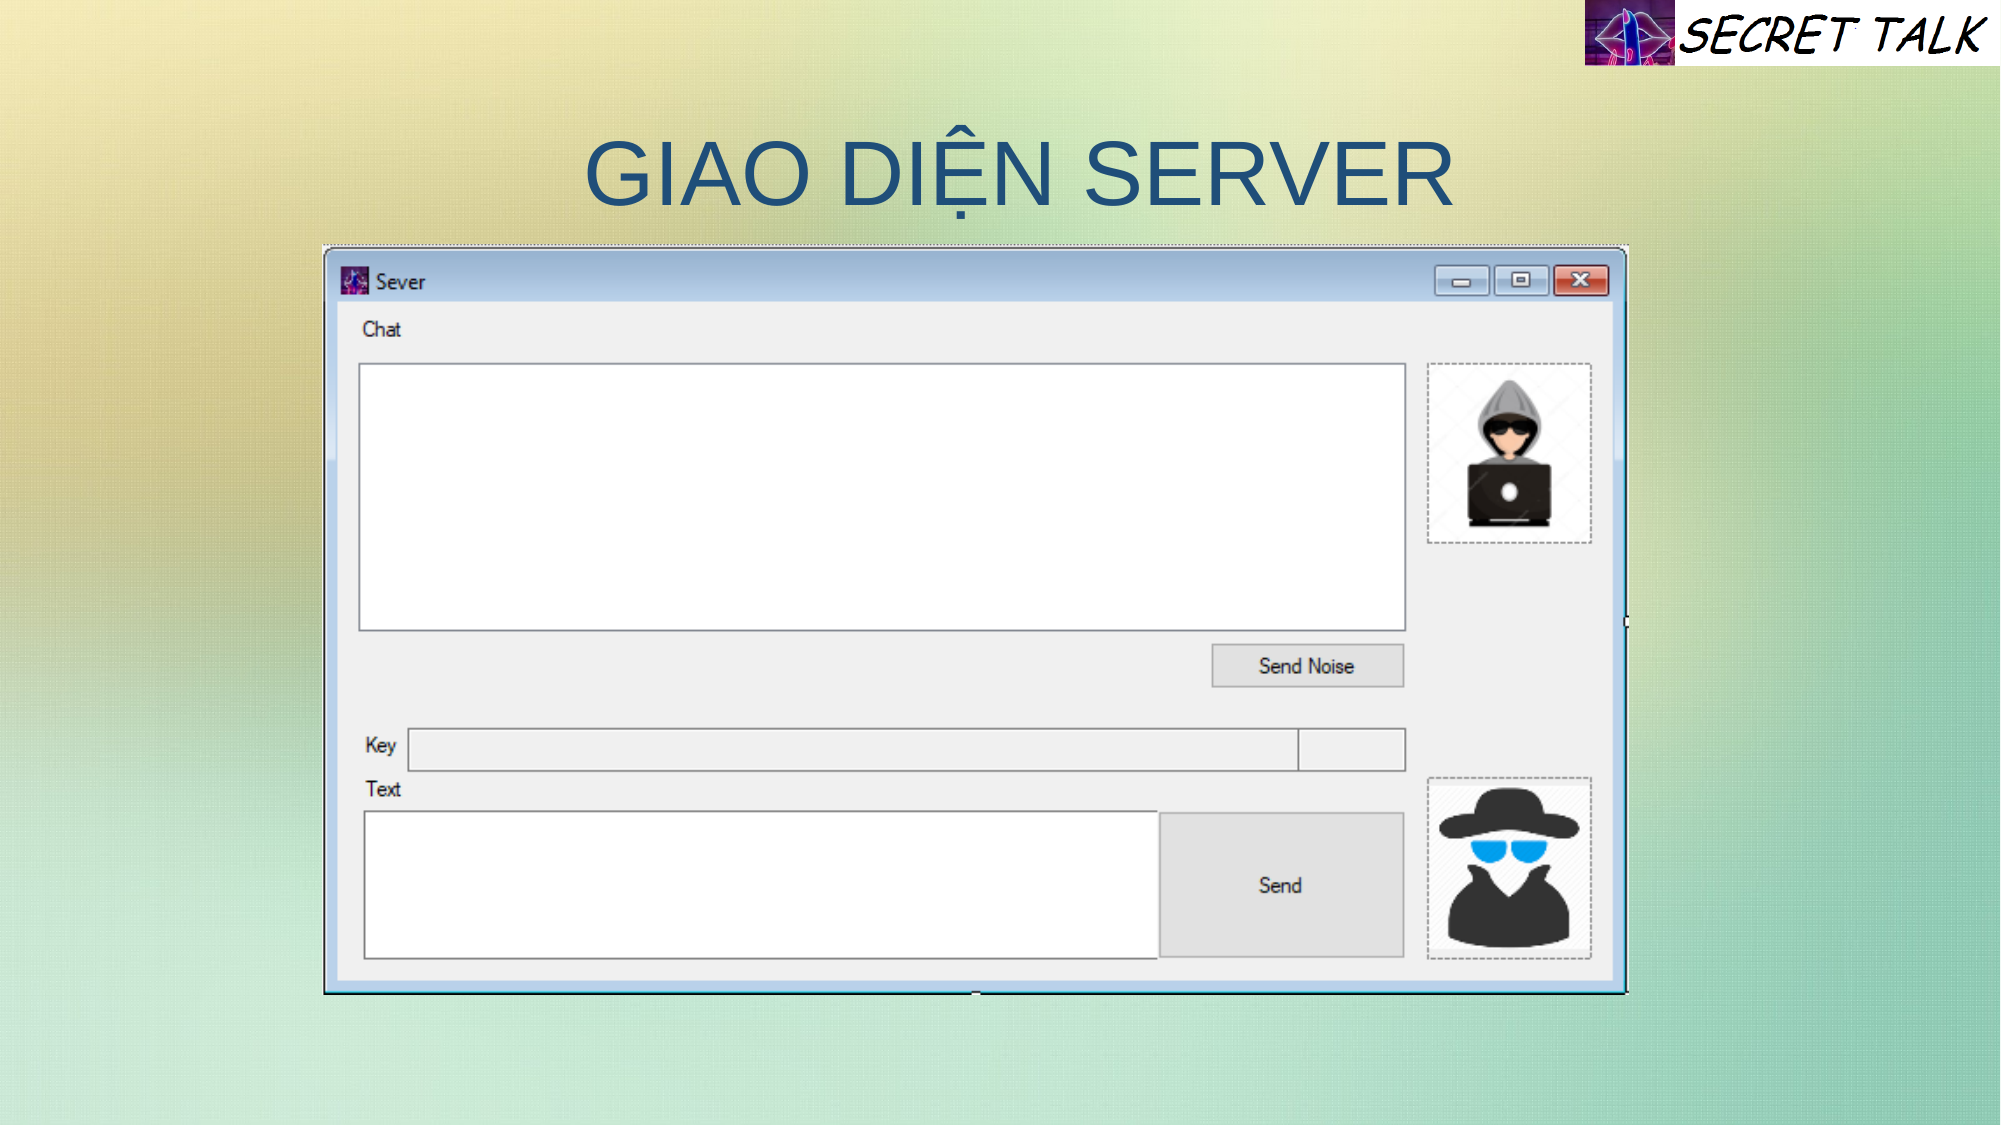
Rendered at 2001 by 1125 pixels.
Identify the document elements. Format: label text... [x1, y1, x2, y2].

picture [0, 0, 2001, 1125]
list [322, 244, 1629, 995]
title GIAO DIỆN SERVER [457, 65, 1586, 244]
